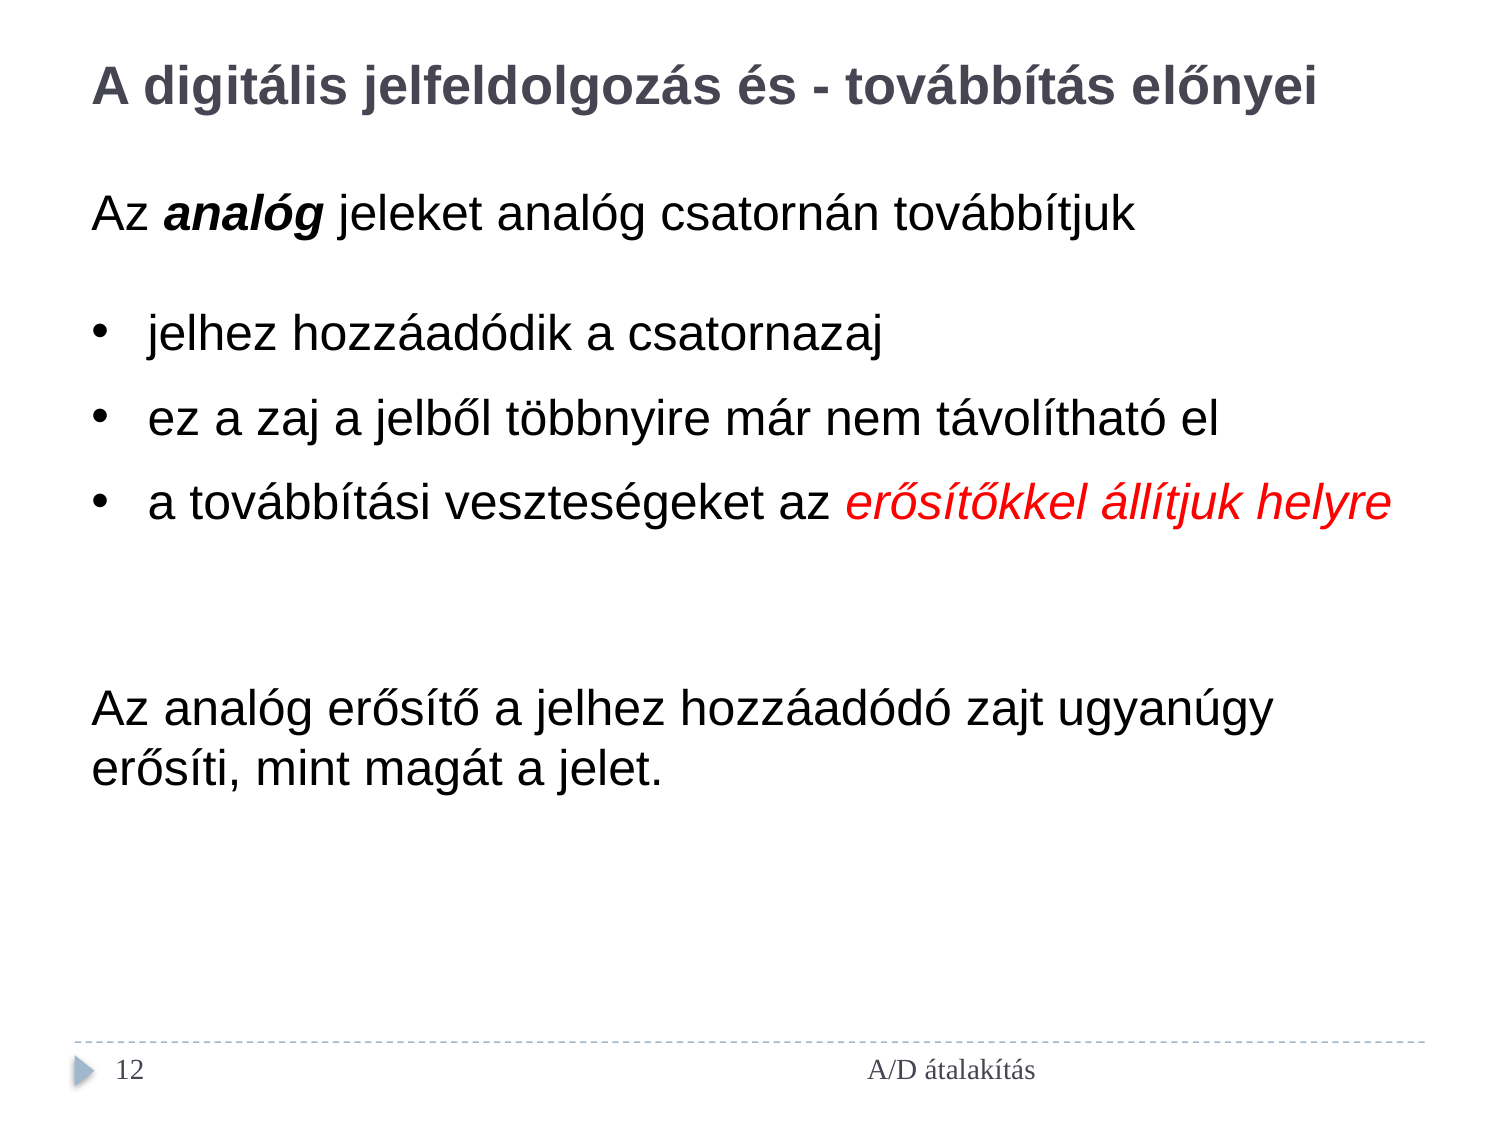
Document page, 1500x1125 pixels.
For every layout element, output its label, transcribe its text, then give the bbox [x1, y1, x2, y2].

text_box A digitális jelfeldolgozás és - továbbítás előnyei [76, 42, 1412, 123]
slide_number 12 [100, 1042, 426, 1103]
footer A/D átalakítás [475, 1042, 1051, 1103]
text_box Az analóg jeleket analóg csatornán továbbítjuk jelhez hozzáadódik a csatornazaj ez a zaj a jelből többnyire már nem távolítható el a továbbítási veszteségeket az erősítőkkel állítjuk helyre Az analóg erősítő a jelhez hozzáadódó zajt ugyanúgy erősíti, mint magát a jelet. [76, 172, 1424, 803]
